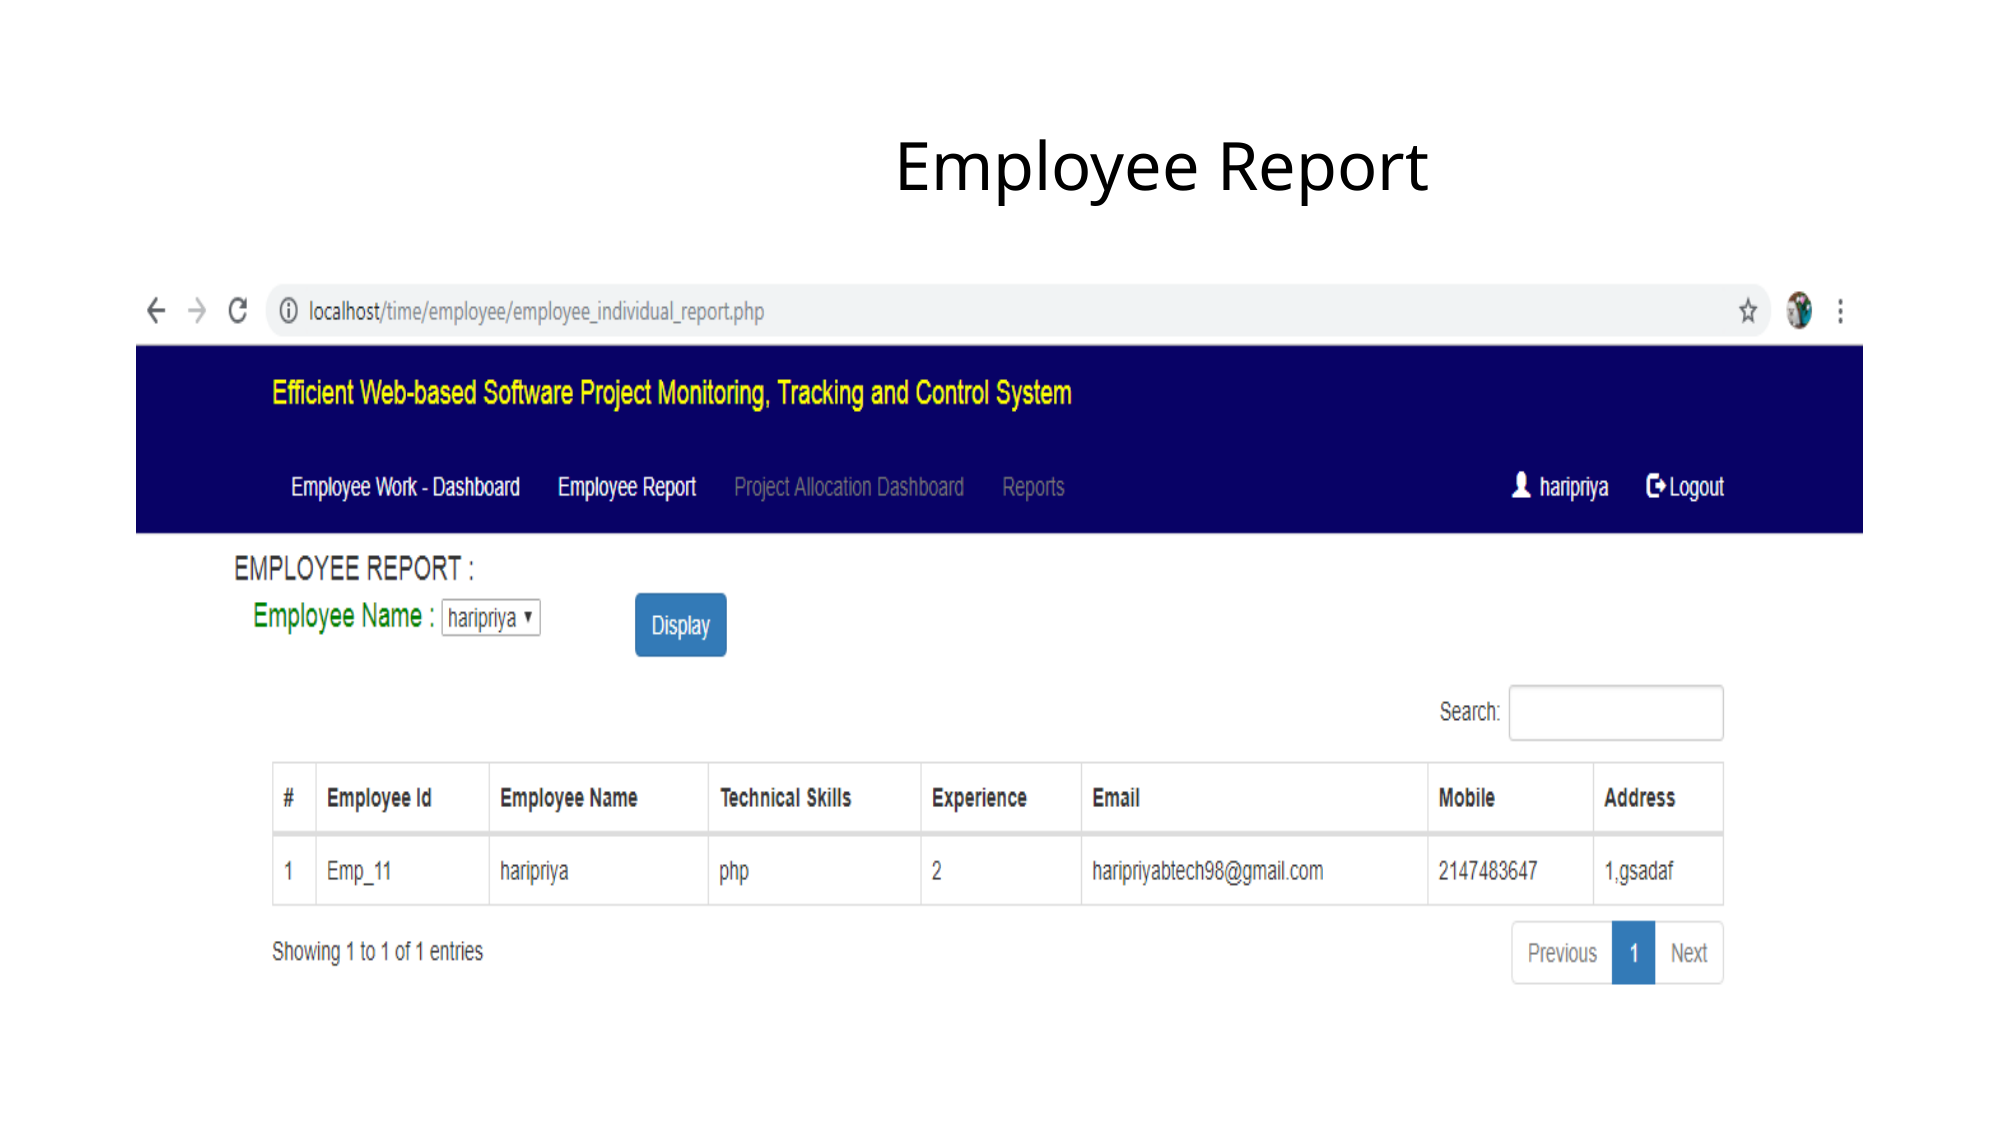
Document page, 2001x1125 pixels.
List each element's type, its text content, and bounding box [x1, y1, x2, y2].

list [136, 277, 1863, 1125]
title Employee Report [137, 59, 1863, 277]
